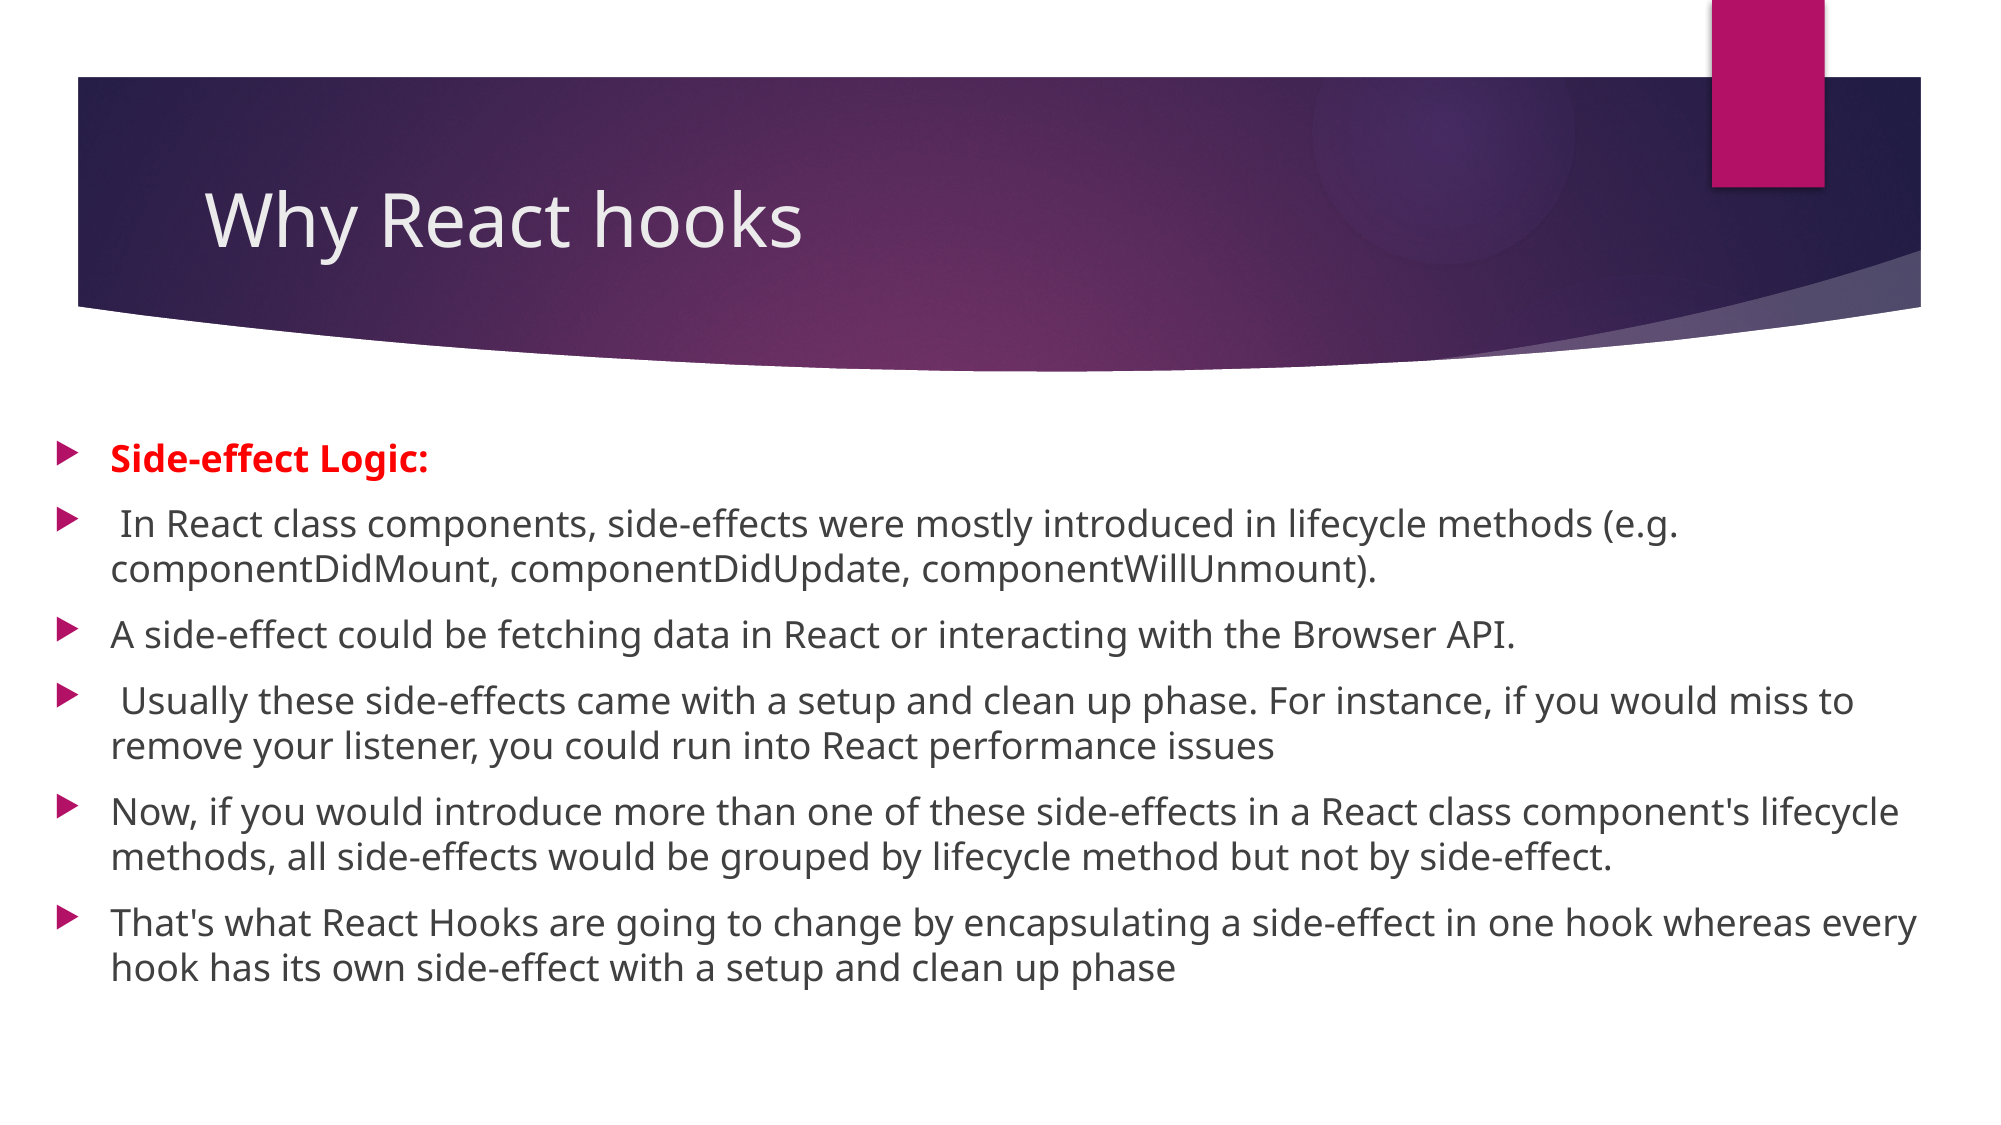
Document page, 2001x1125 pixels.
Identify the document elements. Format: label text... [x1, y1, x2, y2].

list Side-effect Logic: In React class components, side-effects were mostly introduced in lifecycle methods (e.g. componentDidMount, componentDidUpdate, componentWillUnmount). A side-effect could be fetching data in React or interacting with the Browser API. Usually these side-effects came with a setup and clean up phase. For instance, if you would miss to remove your listener, you could run into React performance issues Now, if you would introduce more than one of these side-effects in a React class component's lifecycle methods, all side-effects would be grouped by lifecycle method but not by side-effect. That's what React Hooks are going to change by encapsulating a side-effect in one hook whereas every hook has its own side-effect with a setup and clean up phase [39, 427, 1972, 1092]
title Why React hooks [189, 159, 1627, 276]
